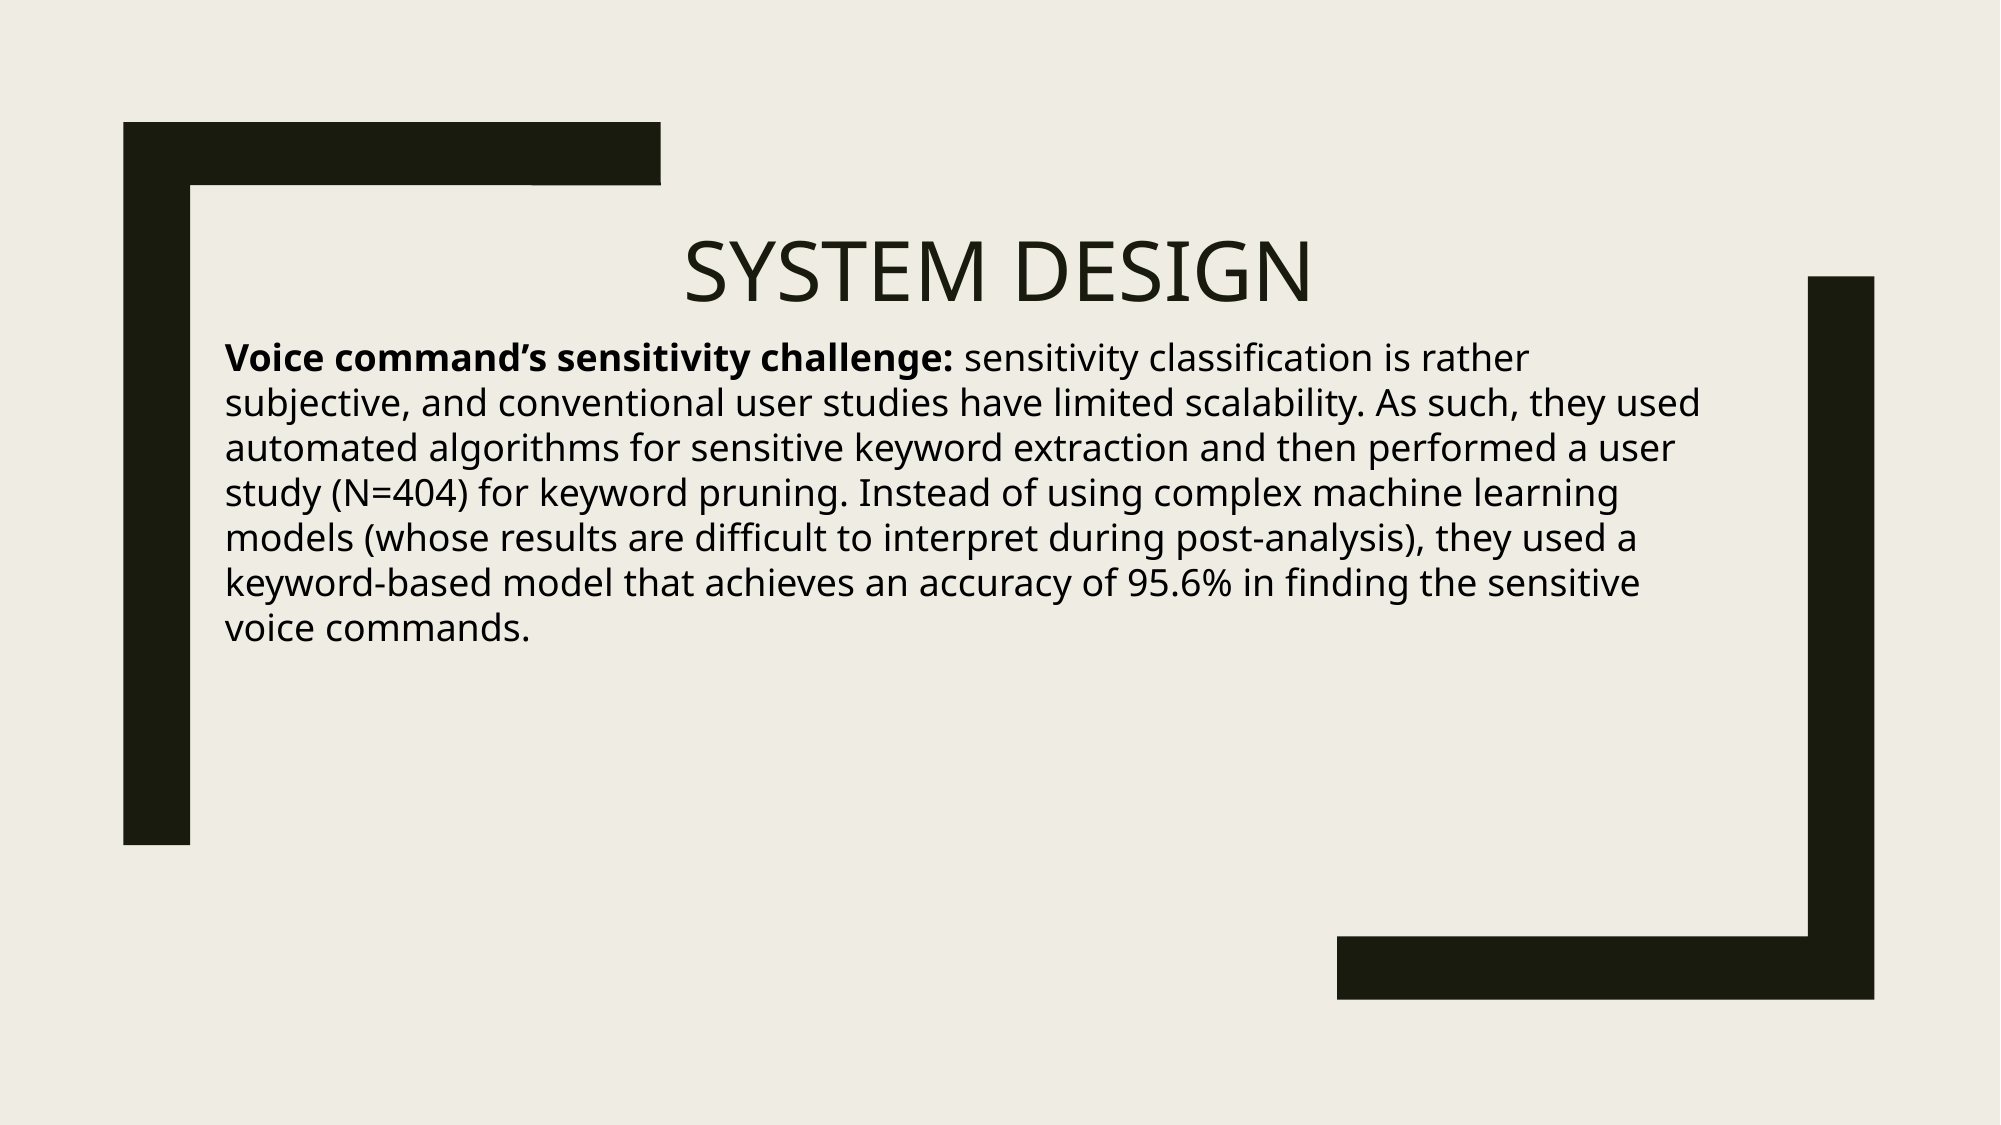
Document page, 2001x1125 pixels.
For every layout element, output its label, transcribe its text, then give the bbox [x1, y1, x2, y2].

title System design [314, 228, 1686, 326]
text_box Voice command’s sensitivity challenge: sensitivity classification is rather subjective, and conventional user studies have limited scalability. As such, they used automated algorithms for sensitive keyword extraction and then performed a user study (N=404) for keyword pruning. Instead of using complex machine learning models (whose results are difficult to interpret during post-analysis), they used a keyword-based model that achieves an accuracy of 95.6% in finding the sensitive voice commands. [210, 326, 1734, 972]
